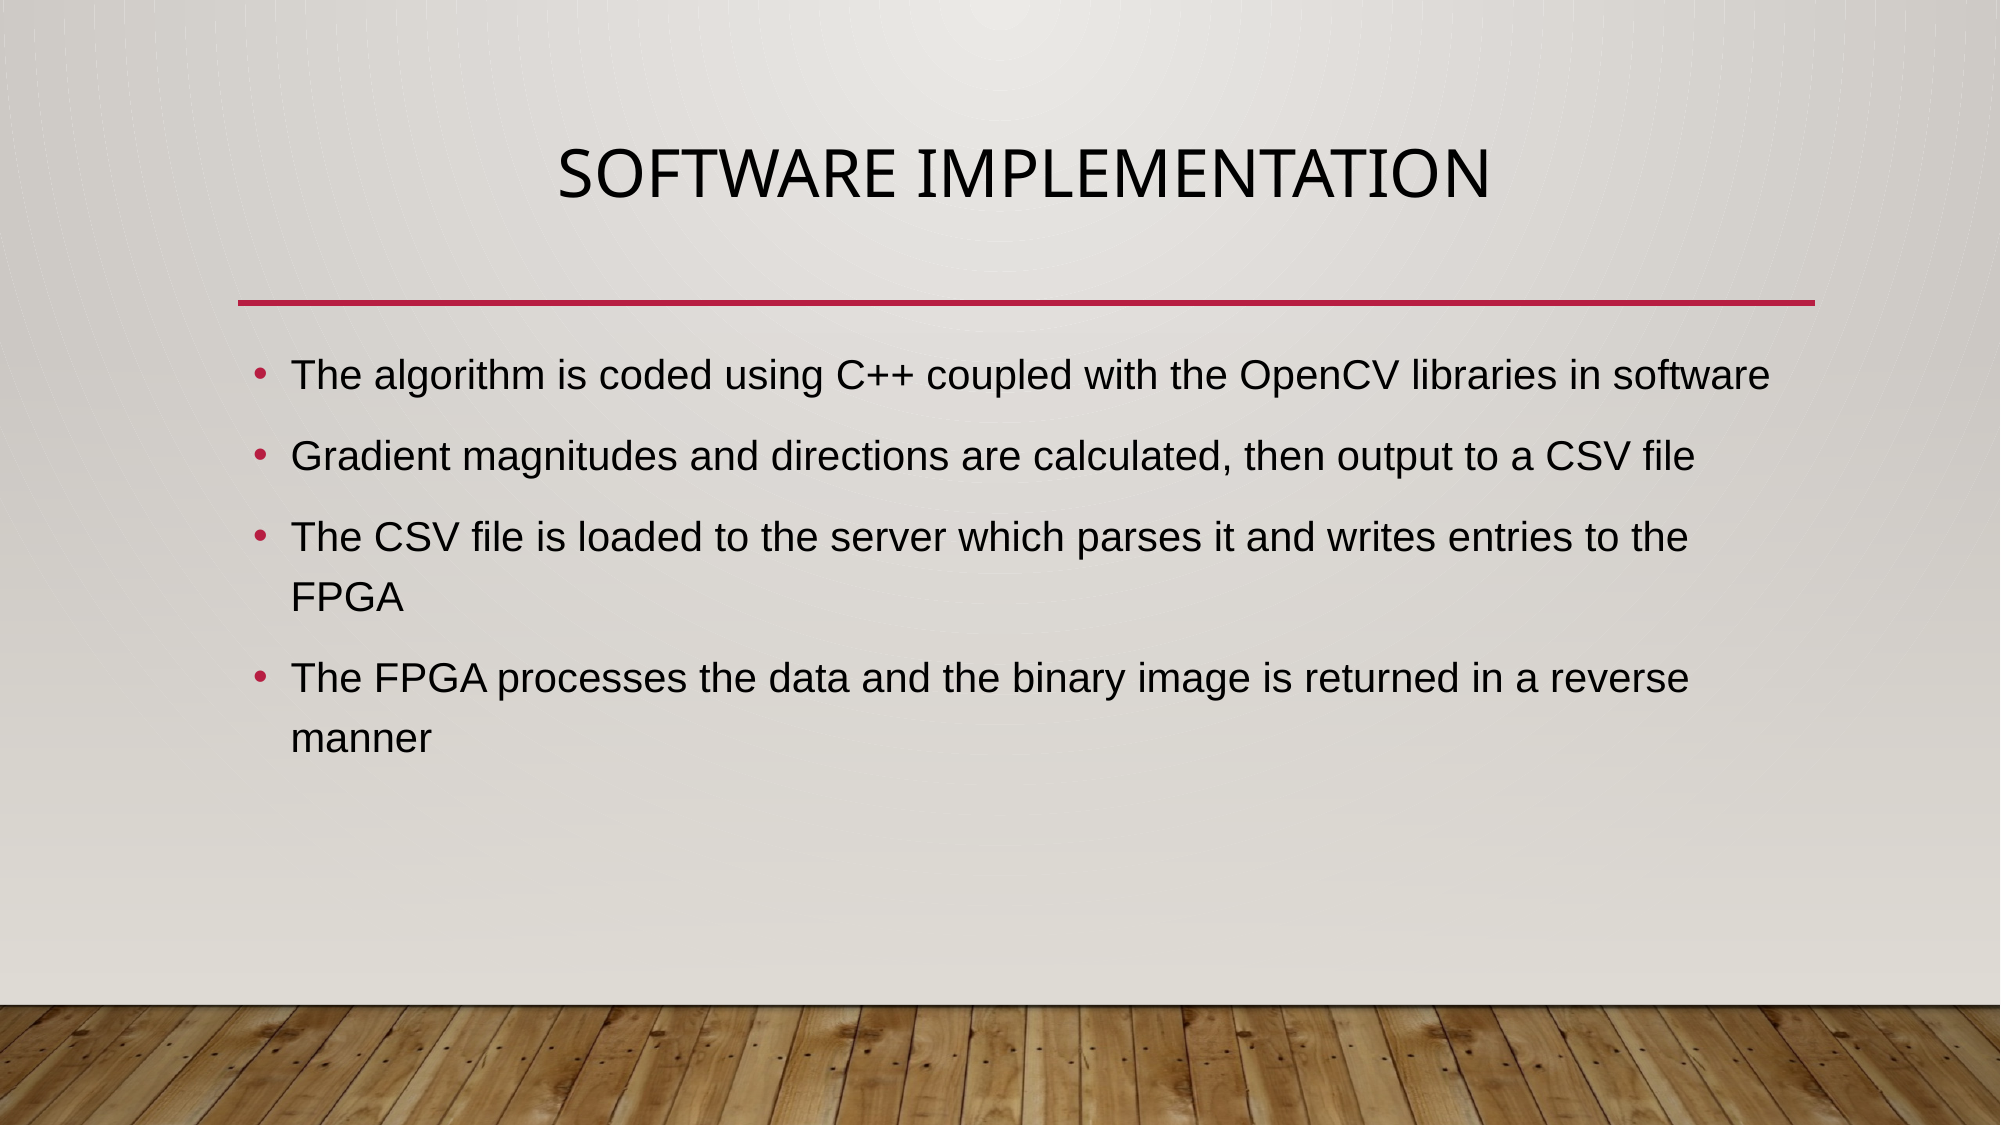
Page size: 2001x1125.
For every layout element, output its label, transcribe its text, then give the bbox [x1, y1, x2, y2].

title Software implementation [238, 131, 1814, 305]
picture [0, 1005, 2000, 1125]
list The algorithm is coded using C++ coupled with the OpenCV libraries in software Gradient magnitudes and directions are calculated, then output to a CSV file The CSV file is loaded to the server which parses it and writes entries to the FPGA The FPGA processes the data and the binary image is returned in a reverse manner [238, 330, 1814, 897]
